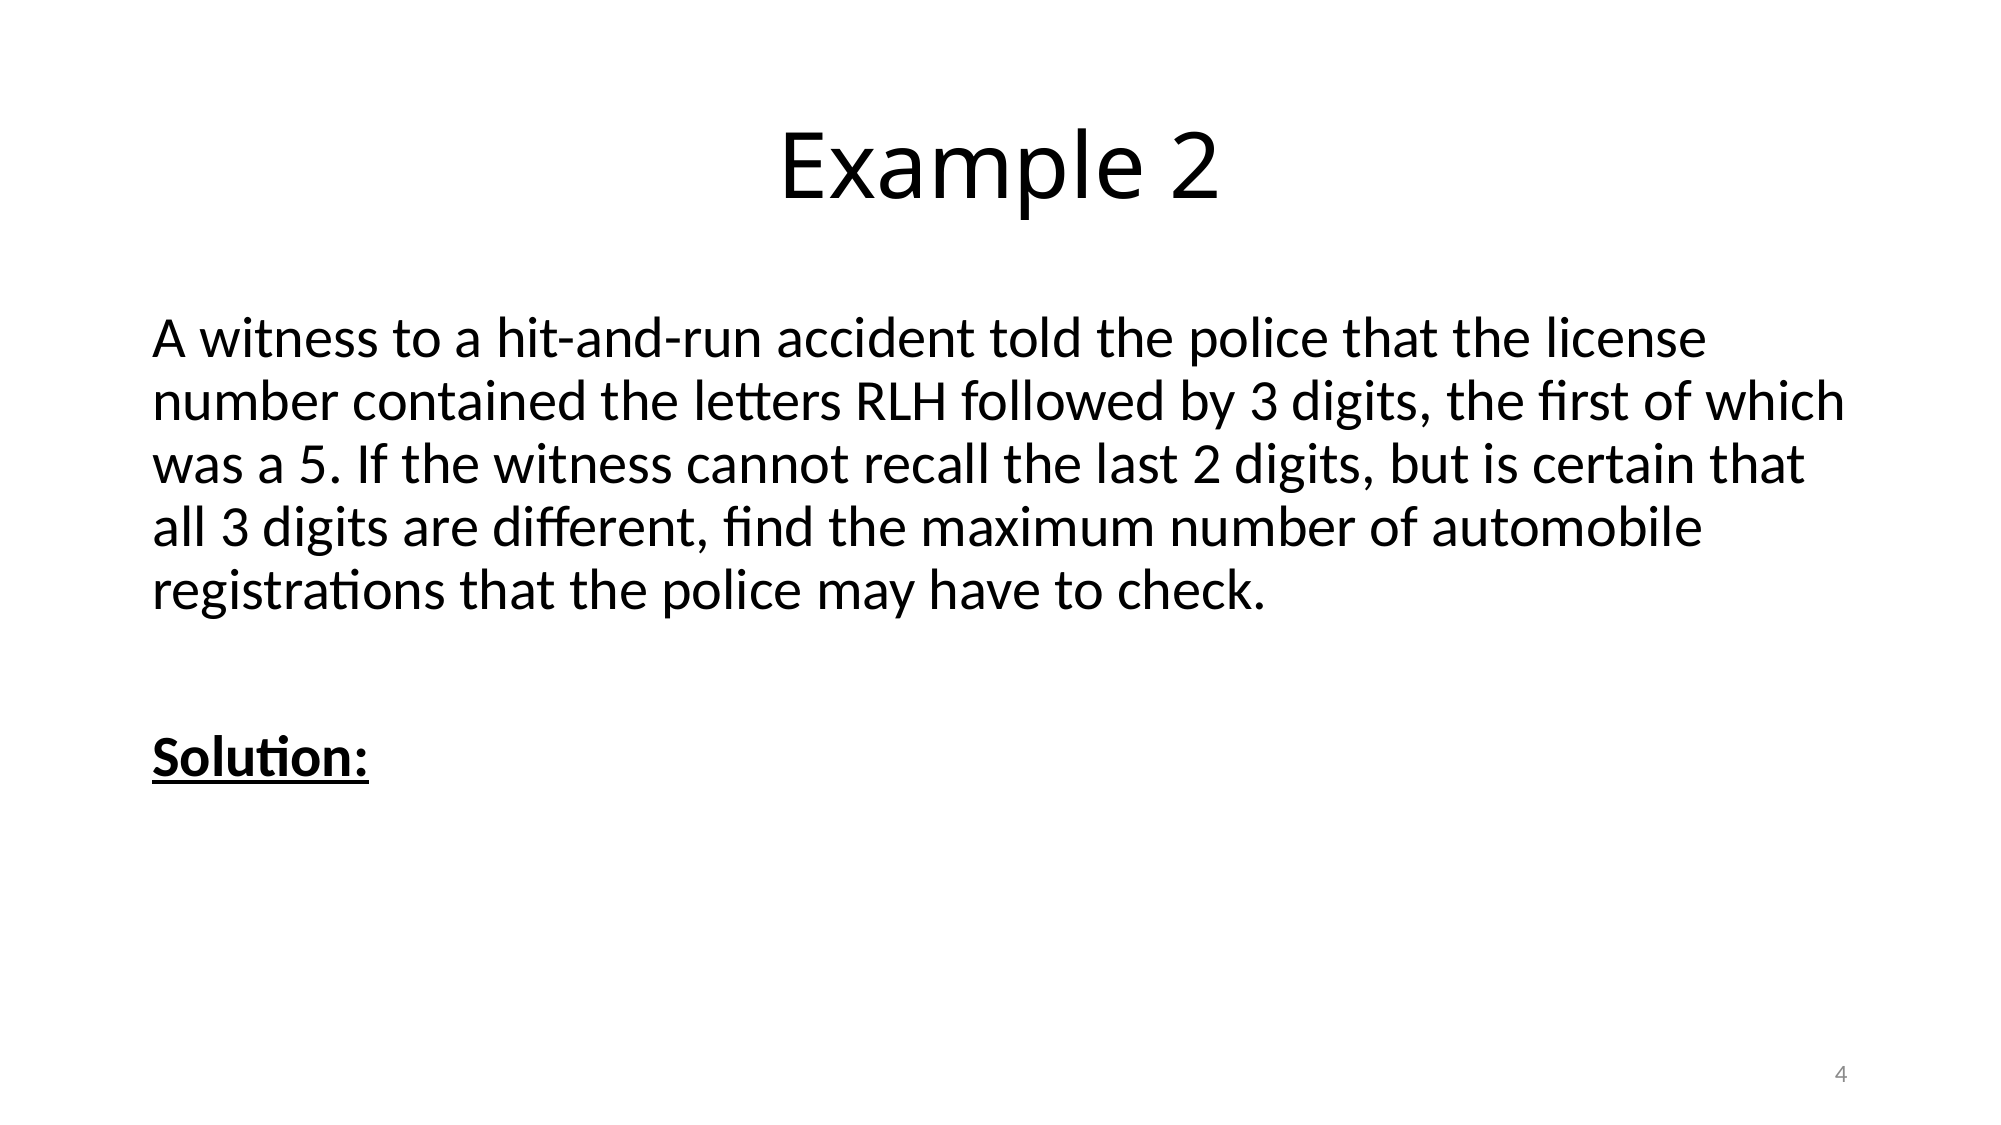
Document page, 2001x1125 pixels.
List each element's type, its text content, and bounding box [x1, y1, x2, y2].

slide_number 4 [1412, 1042, 1863, 1103]
title Example 2 [137, 59, 1863, 278]
